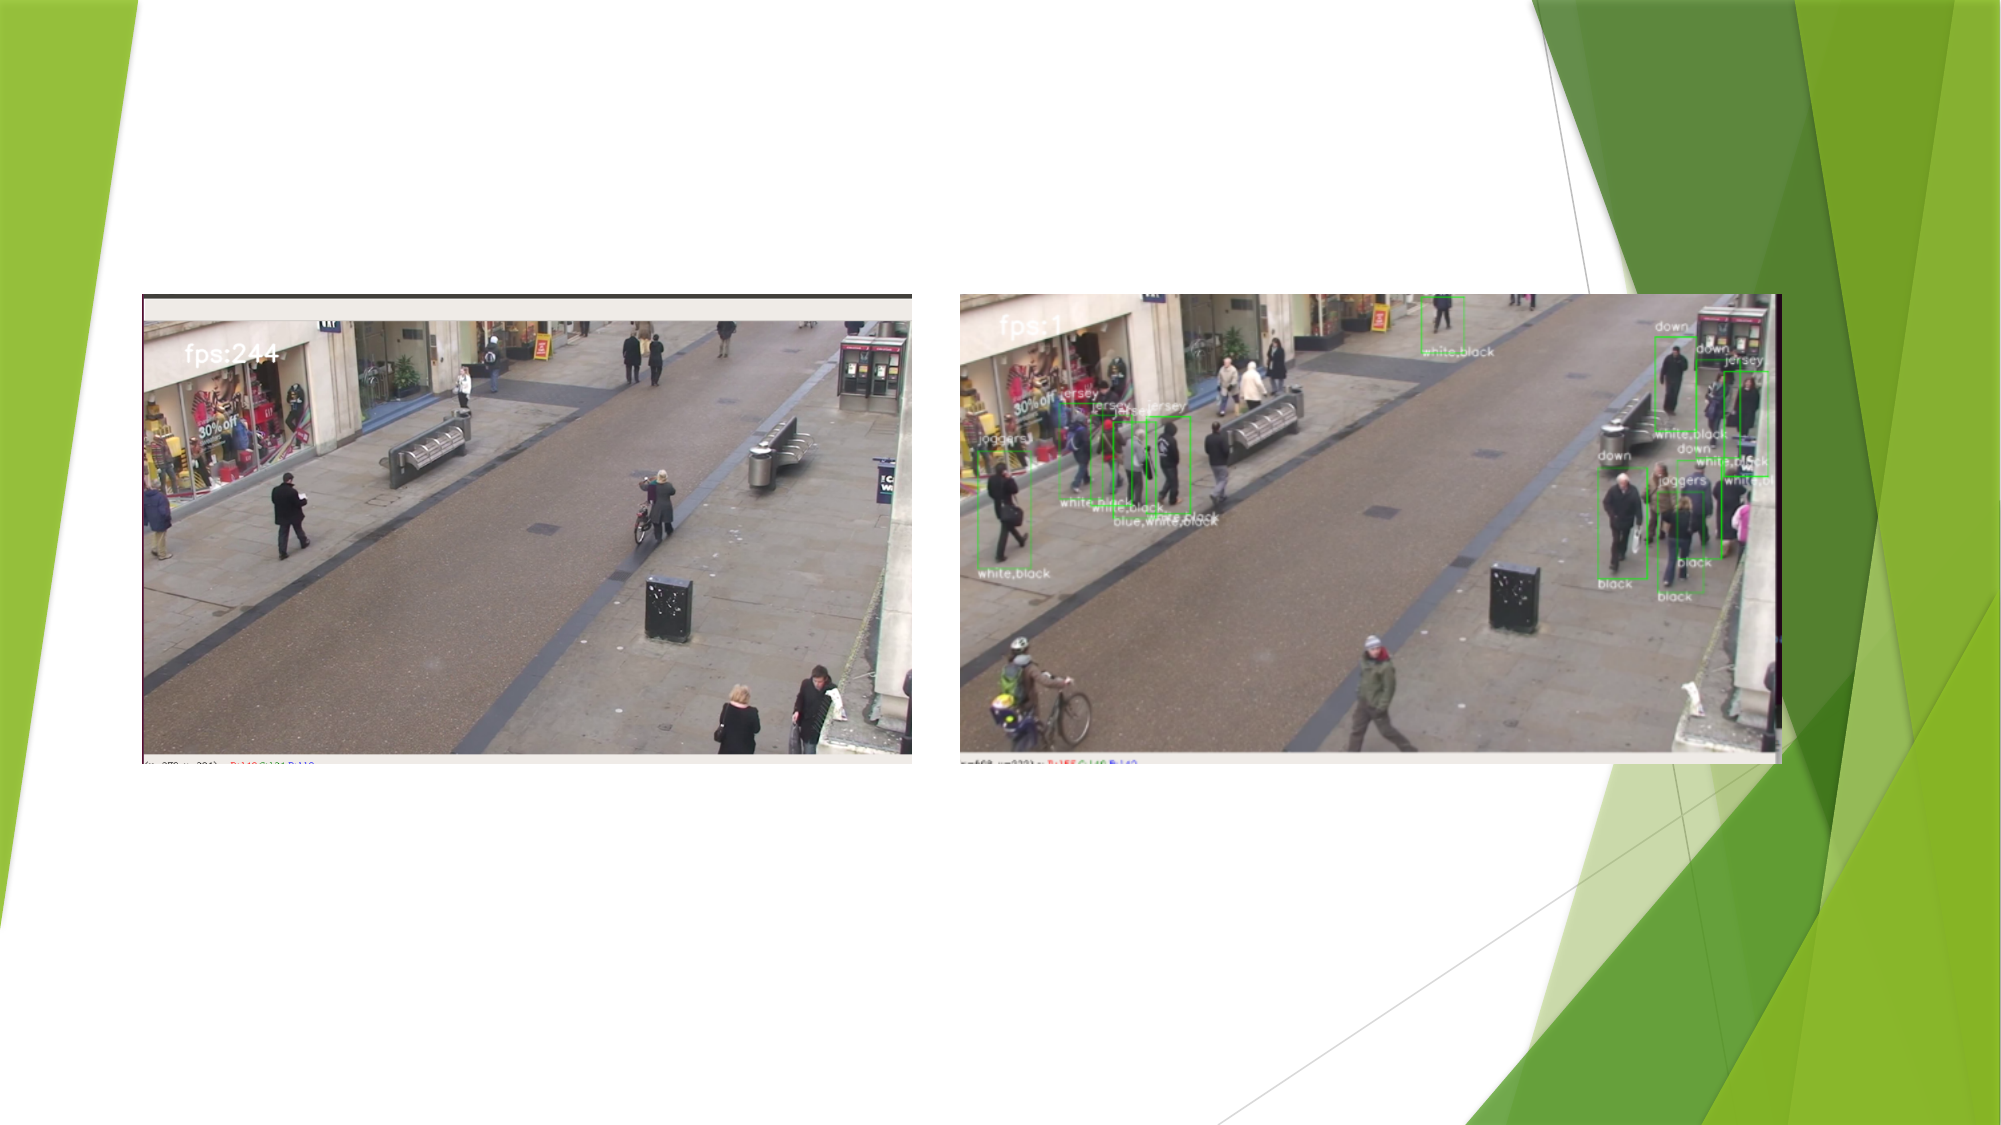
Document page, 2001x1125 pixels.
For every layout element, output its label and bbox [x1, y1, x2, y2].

picture [959, 293, 1782, 765]
picture [142, 293, 913, 765]
